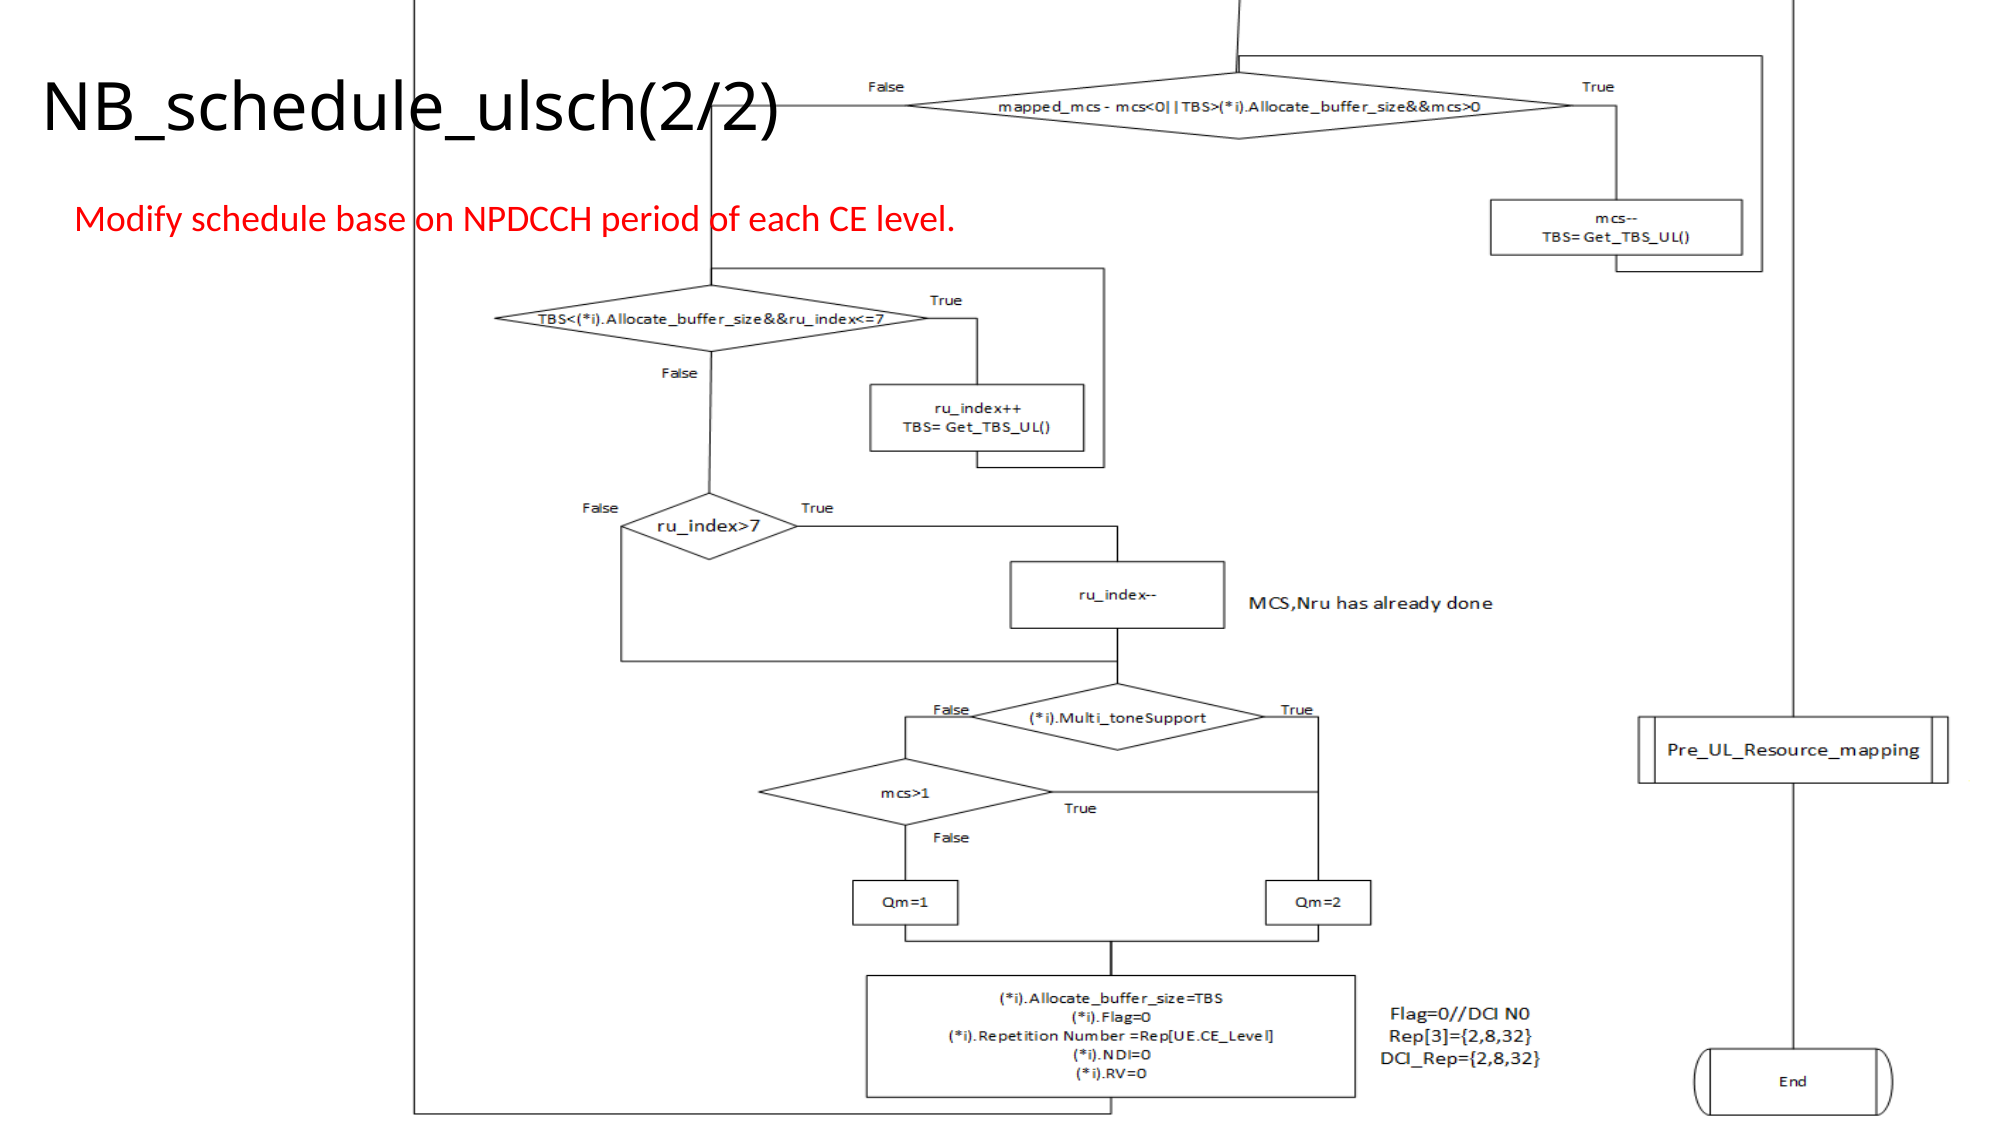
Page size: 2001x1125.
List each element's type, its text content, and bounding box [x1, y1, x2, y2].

title NB_schedule_ulsch(2/2) [26, 0, 387, 218]
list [387, 0, 1970, 1124]
text_box Modify schedule base on NPDCCH period of each CE level. [59, 187, 387, 247]
